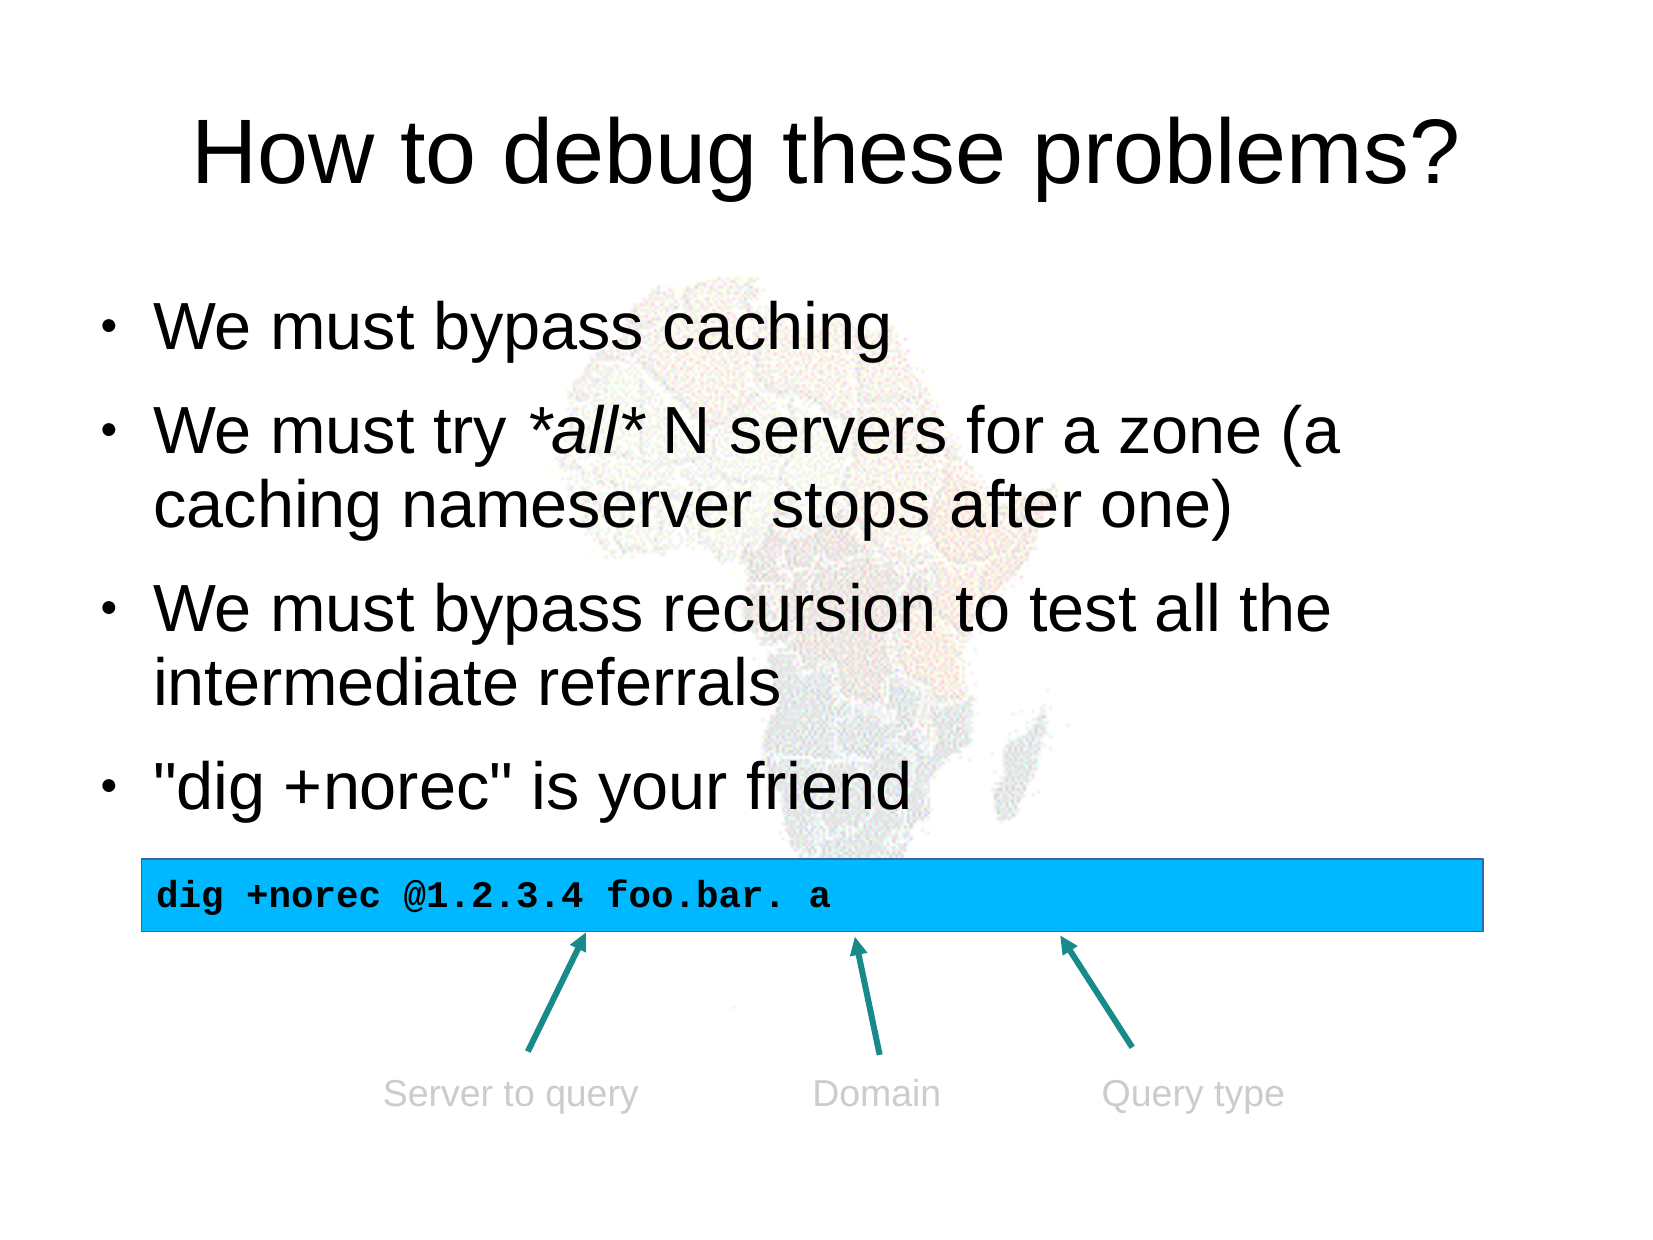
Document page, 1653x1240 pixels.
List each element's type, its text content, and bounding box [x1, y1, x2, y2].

picture [48, 40, 1599, 1201]
text_box Server to query [382, 1058, 639, 1114]
text_box Query type [1101, 1058, 1285, 1114]
text_box [851, 936, 880, 1055]
text_box [527, 932, 587, 1052]
text_box Domain [812, 1058, 942, 1114]
list We must bypass caching We must try *all* N servers for a zone (a caching nameserver stops after one) We must bypass recursion to test all the intermediate referrals "dig +norec" is your friend [82, 290, 1571, 1109]
text_box dig +norec @1.2.3.4 foo.bar. a [141, 858, 1483, 932]
text_box [1060, 935, 1133, 1048]
title How to debug these problems? [82, 49, 1571, 257]
